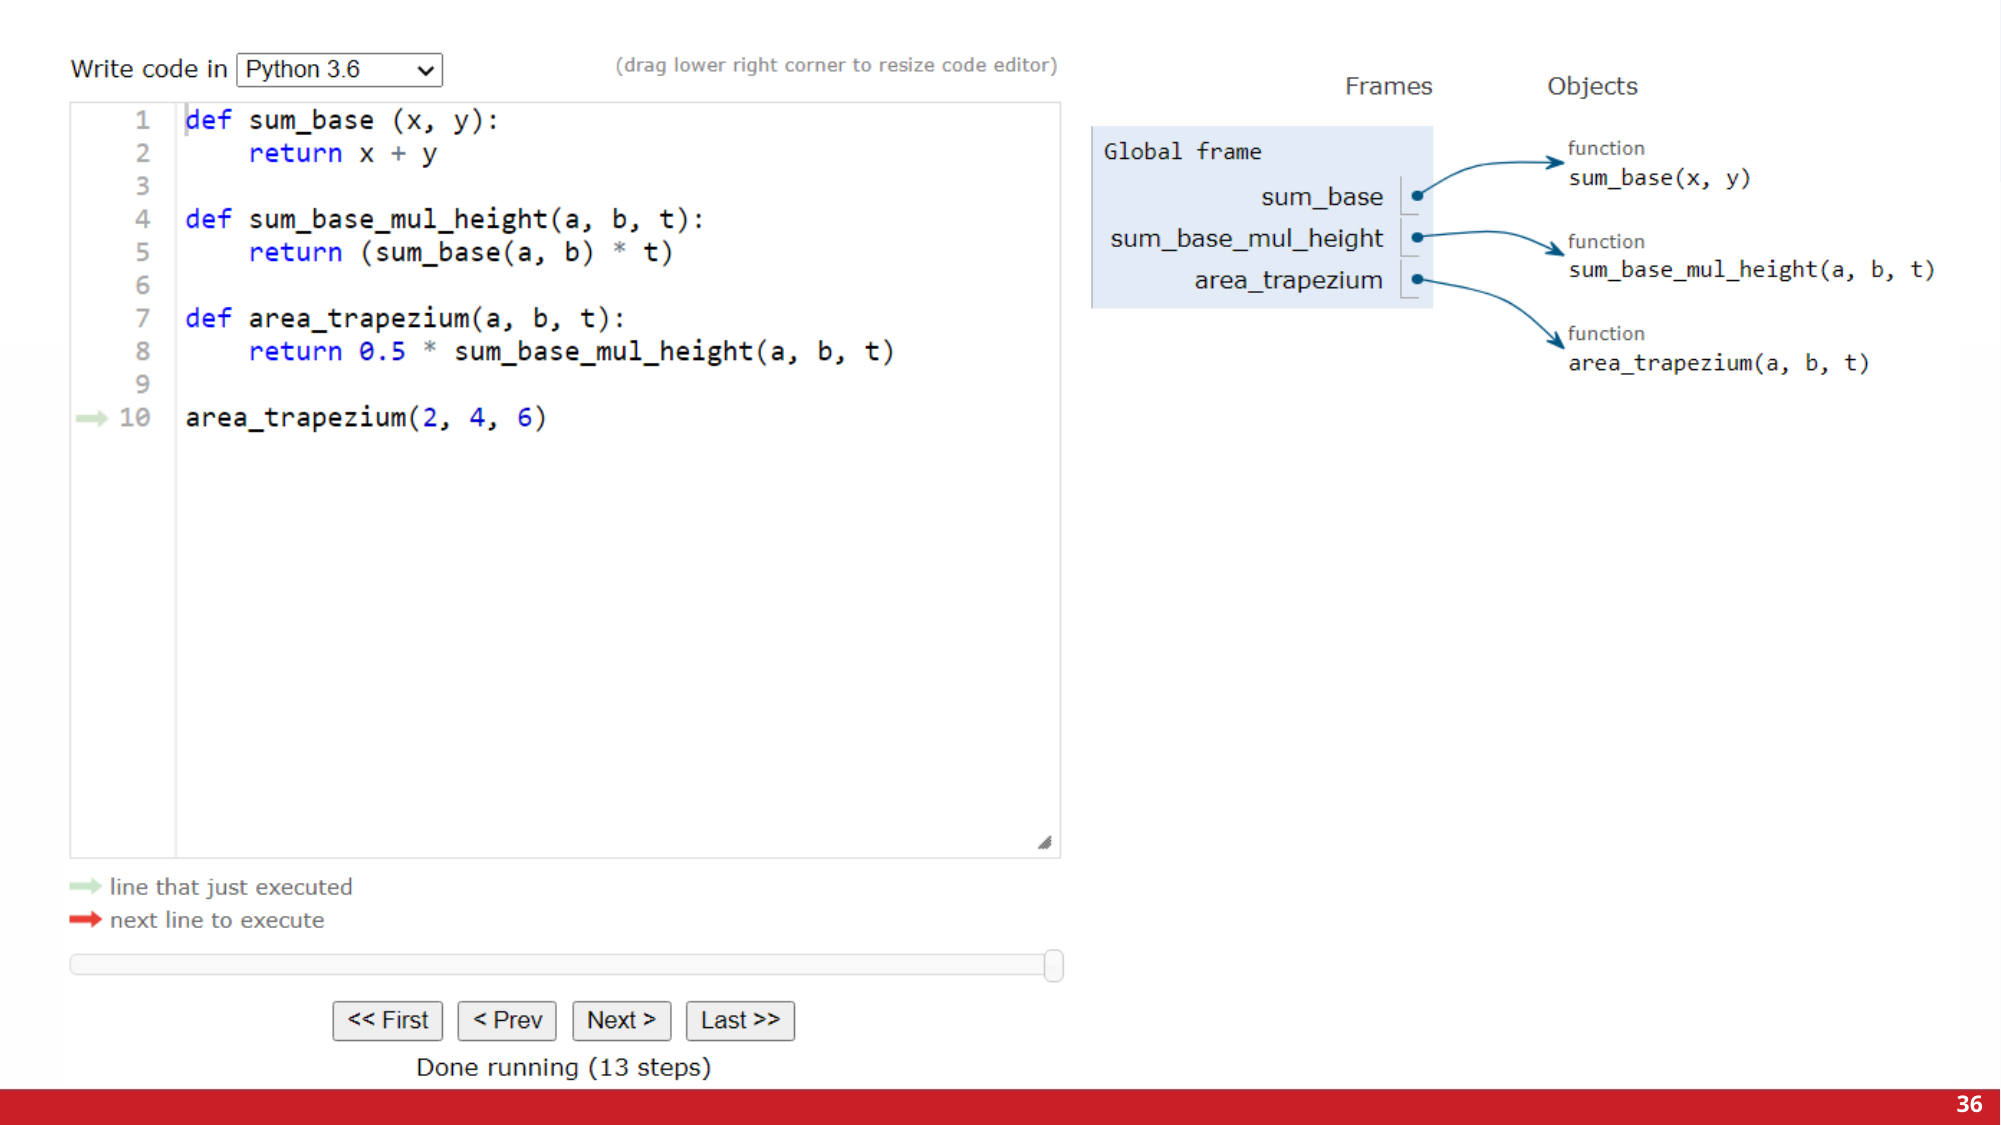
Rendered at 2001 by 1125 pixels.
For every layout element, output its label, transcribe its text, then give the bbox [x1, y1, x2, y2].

slide_number 36 [1939, 1085, 2000, 1125]
picture [0, 0, 2001, 1125]
text_box [0, 0, 2000, 349]
